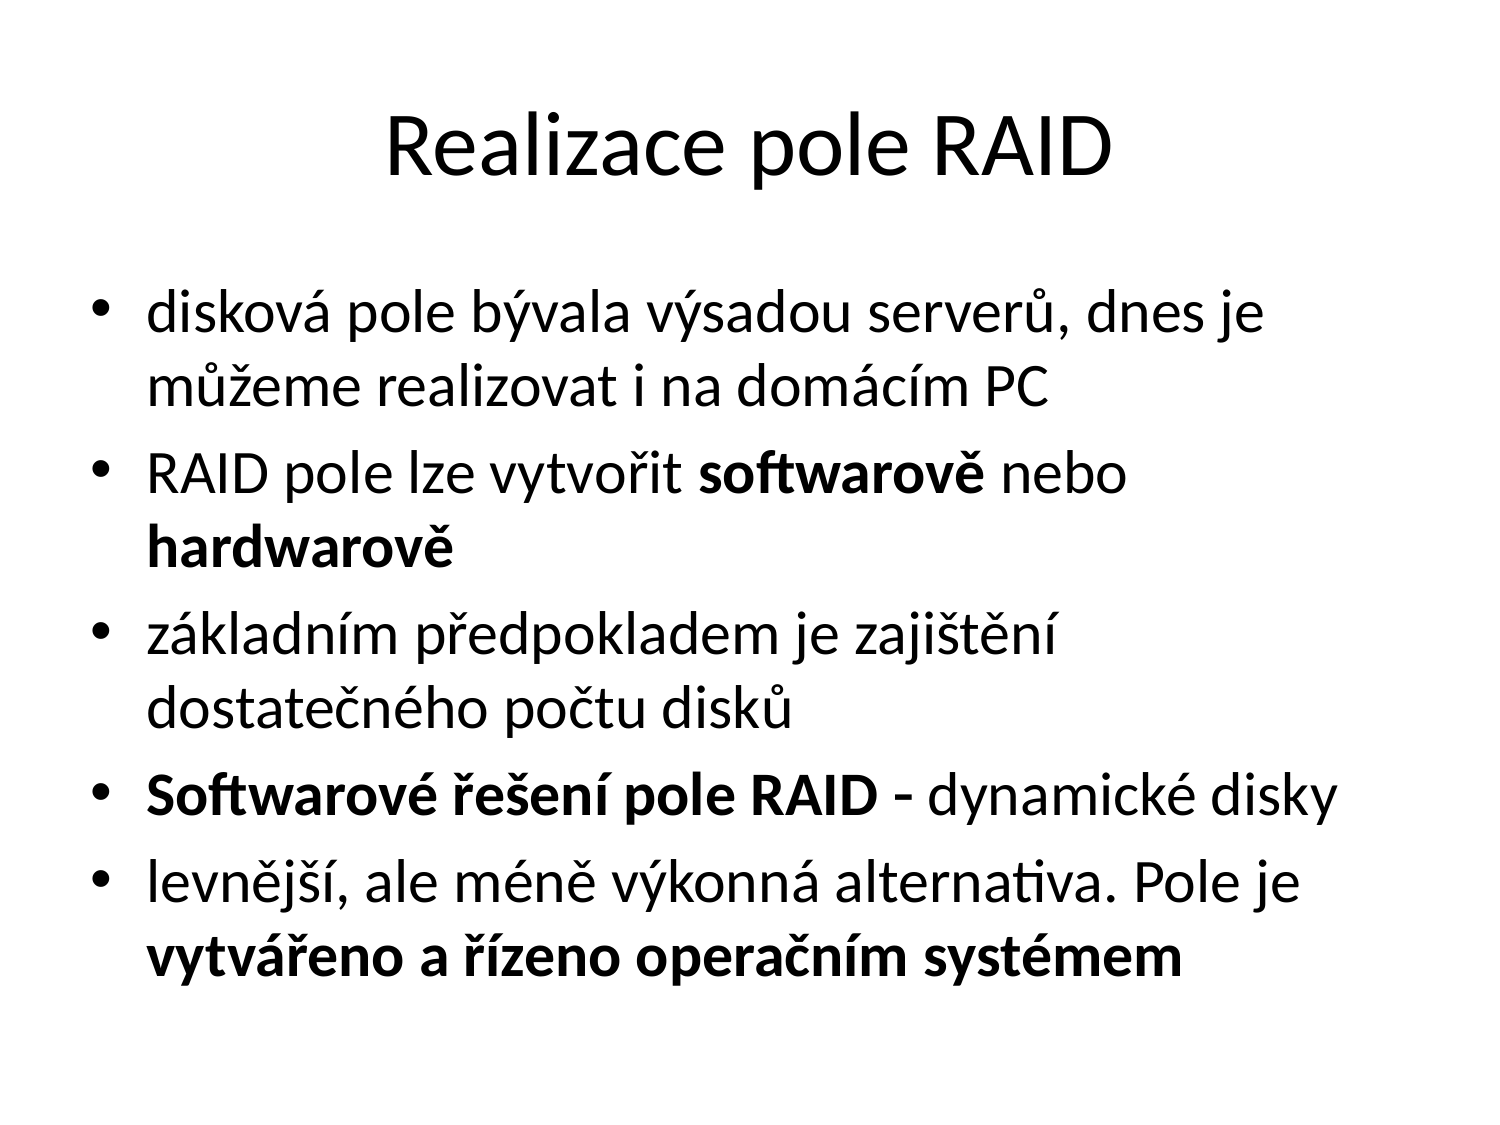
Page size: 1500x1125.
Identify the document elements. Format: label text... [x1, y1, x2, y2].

list disková pole bývala výsadou serverů, dnes je můžeme realizovat i na domácím PC RAID pole lze vytvořit softwarově nebo hardwarově základním předpokladem je zajištění dostatečného počtu disků Softwarové řešení pole RAID  dynamické disky levnější, ale méně výkonná alternativa. Pole je vytvářeno a řízeno operačním systémem [75, 262, 1425, 1005]
title Realizace pole RAID [75, 45, 1425, 233]
